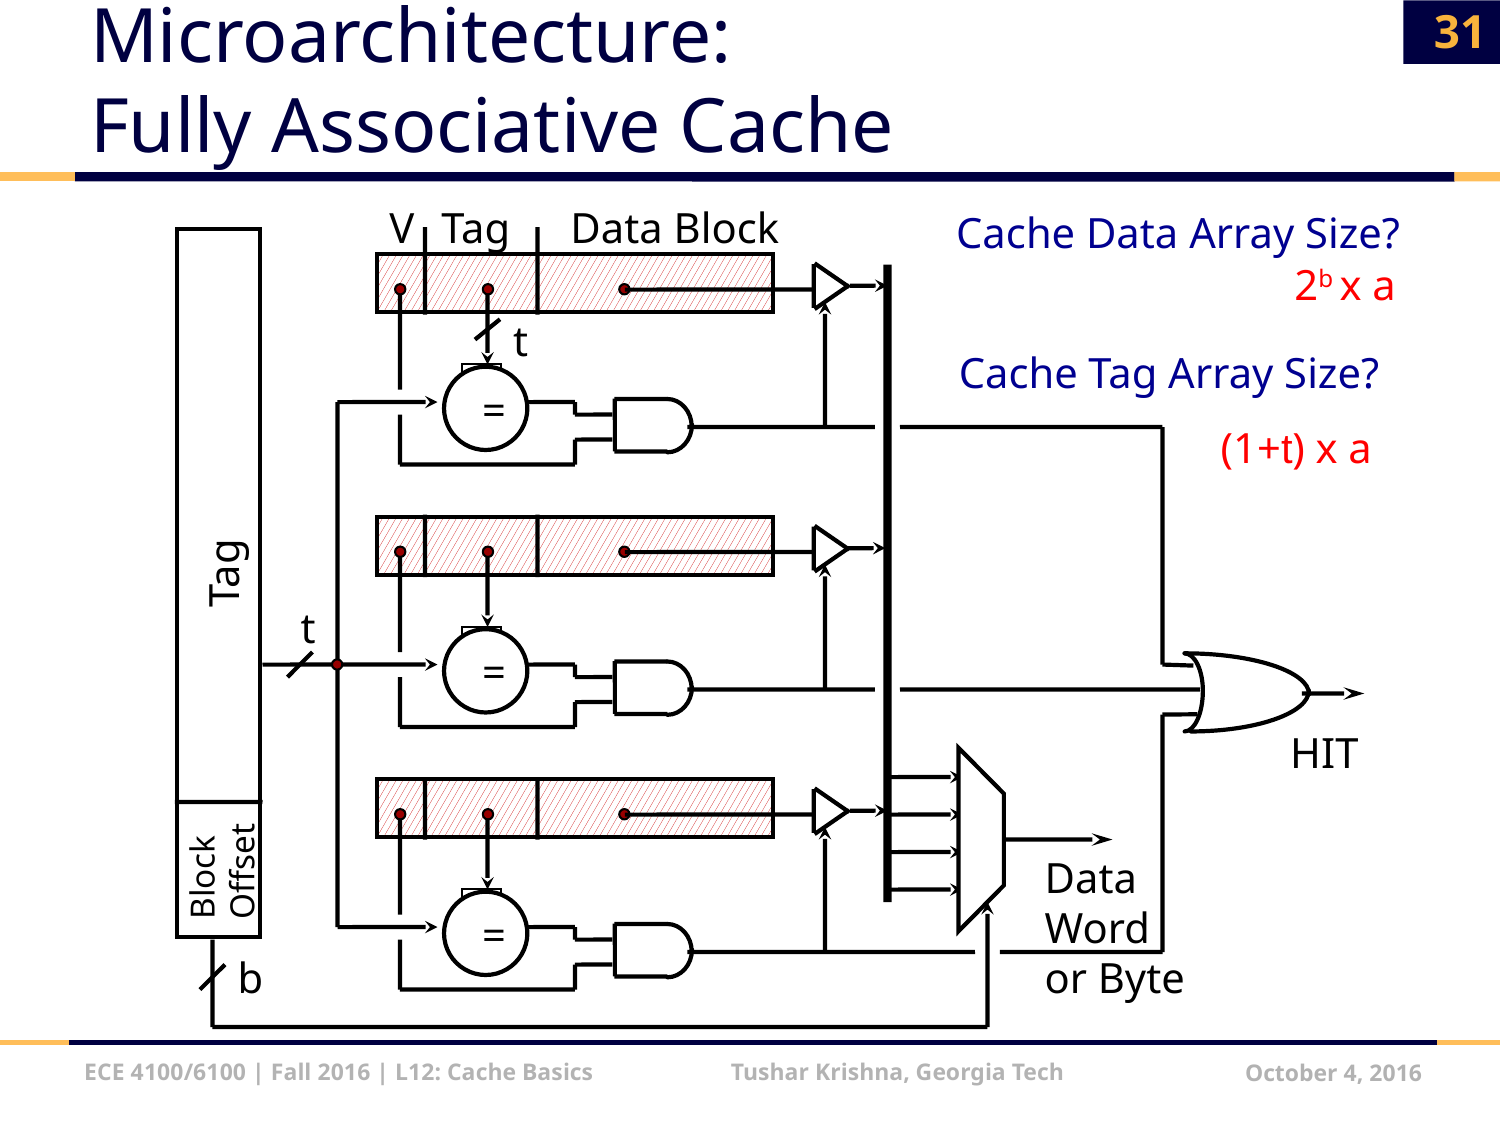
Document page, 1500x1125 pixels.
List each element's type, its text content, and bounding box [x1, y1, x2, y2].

slide_number 31 [1401, 4, 1500, 64]
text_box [813, 525, 850, 573]
text_box Tag [189, 523, 255, 645]
text_box [377, 779, 537, 838]
text_box [395, 546, 406, 557]
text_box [613, 923, 693, 978]
text_box [482, 546, 494, 557]
title Microarchitecture: Fully Associative Cache [75, 24, 1302, 175]
text_box Data Word or Byte [1029, 844, 1201, 1010]
text_box [538, 516, 773, 575]
text_box [538, 254, 773, 313]
text_box [482, 809, 494, 820]
text_box [619, 546, 630, 557]
text_box [538, 779, 773, 838]
text_box [444, 904, 456, 963]
text_box [395, 284, 406, 295]
text_box [950, 808, 958, 821]
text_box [613, 398, 693, 453]
text_box V [352, 194, 430, 260]
text_box [459, 441, 512, 451]
text_box [460, 366, 511, 375]
text_box [425, 658, 438, 671]
text_box [331, 659, 343, 670]
text_box [460, 891, 511, 900]
text_box [981, 902, 994, 915]
text_box [619, 809, 630, 820]
text_box [522, 912, 528, 954]
text_box [619, 284, 630, 295]
text_box Cache Tag Array Size? [943, 339, 1395, 405]
text_box = [456, 900, 522, 966]
text_box Tag [430, 194, 526, 260]
text_box [522, 650, 528, 692]
text_box HIT [1275, 719, 1375, 785]
footer ECE 4100/6100 | Fall 2016 | L12: Cache Basics Tushar Krishna, Georgia Tech [69, 1042, 1183, 1103]
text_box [813, 262, 850, 310]
text_box [873, 541, 886, 555]
text_box [377, 254, 537, 313]
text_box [813, 787, 850, 835]
text_box [522, 387, 528, 429]
text_box b [213, 944, 279, 1010]
text_box (1+t) x a [1205, 414, 1398, 480]
text_box Data Block [555, 194, 795, 260]
text_box [958, 747, 1004, 932]
text_box [482, 284, 494, 295]
text_box [481, 352, 487, 364]
text_box [481, 614, 494, 628]
text_box t [487, 307, 544, 373]
text_box [1343, 687, 1365, 700]
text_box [613, 660, 693, 716]
text_box [460, 704, 511, 713]
text_box [461, 889, 502, 899]
text_box [444, 379, 456, 438]
text_box = [456, 638, 522, 704]
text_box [1184, 652, 1310, 732]
text_box [459, 966, 512, 976]
text_box [1091, 833, 1113, 844]
text_box t [274, 594, 332, 660]
text_box [425, 920, 438, 934]
text_box [425, 395, 438, 409]
text_box [177, 229, 261, 802]
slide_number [1183, 1042, 1438, 1103]
text_box [950, 883, 958, 896]
text_box [177, 803, 261, 808]
text_box Cache Data Array Size? [941, 198, 1415, 264]
text_box [460, 629, 512, 638]
text_box [875, 279, 888, 292]
text_box [950, 845, 958, 859]
text_box [481, 877, 494, 890]
text_box 2b x a [1279, 251, 1422, 317]
text_box [875, 804, 888, 817]
text_box = [456, 375, 522, 441]
text_box [461, 626, 502, 636]
text_box [950, 770, 958, 784]
text_box [444, 641, 456, 700]
text_box [395, 809, 406, 820]
text_box Block Offset [173, 808, 269, 935]
text_box [377, 516, 537, 575]
text_box [461, 364, 487, 374]
